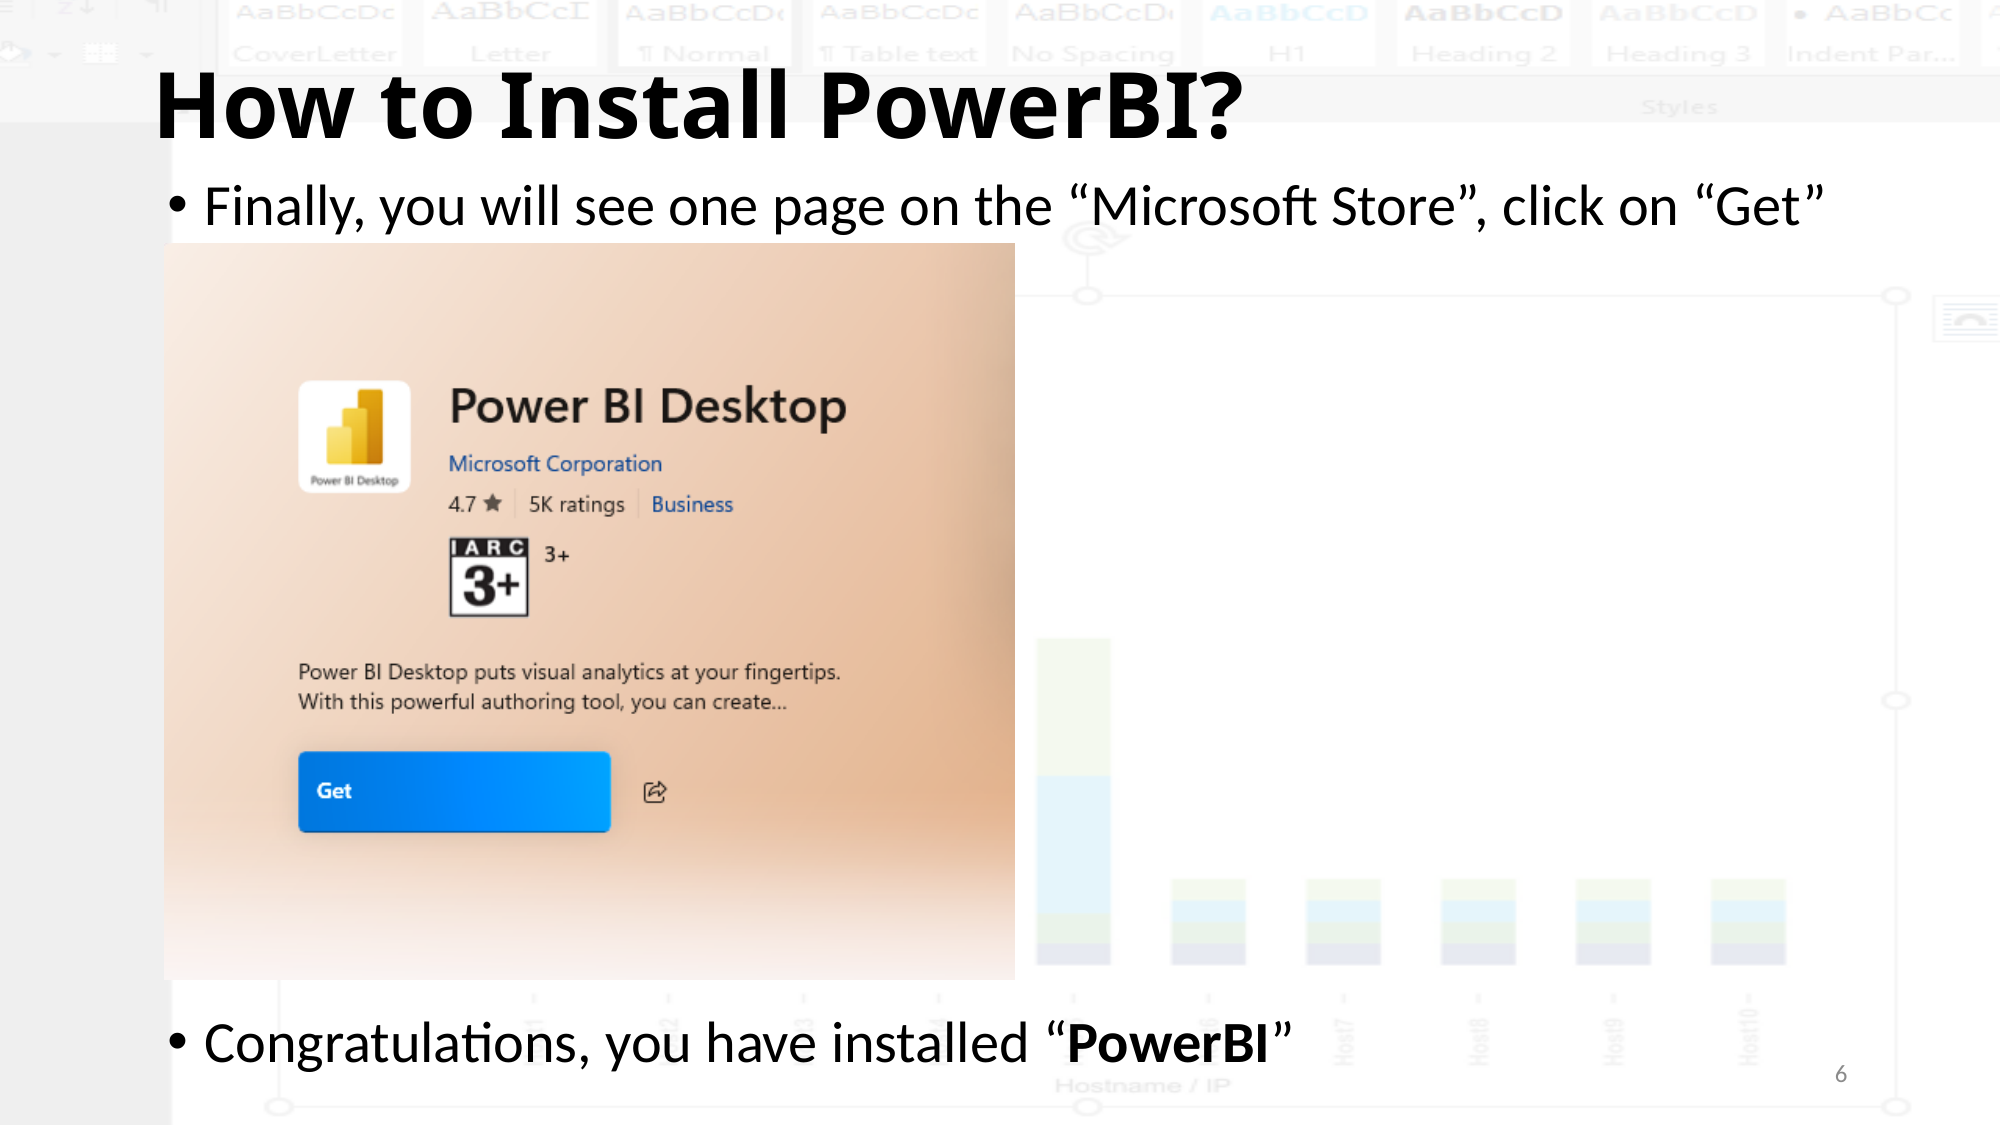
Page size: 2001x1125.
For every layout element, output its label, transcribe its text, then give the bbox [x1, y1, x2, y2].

picture [164, 242, 1015, 980]
list Finally, you will see one page on the “Microsoft Store”, click on “Get” Congratulations, you have installed “PowerBI” [152, 168, 1878, 1103]
title How to Install PowerBI? [137, 0, 1863, 218]
